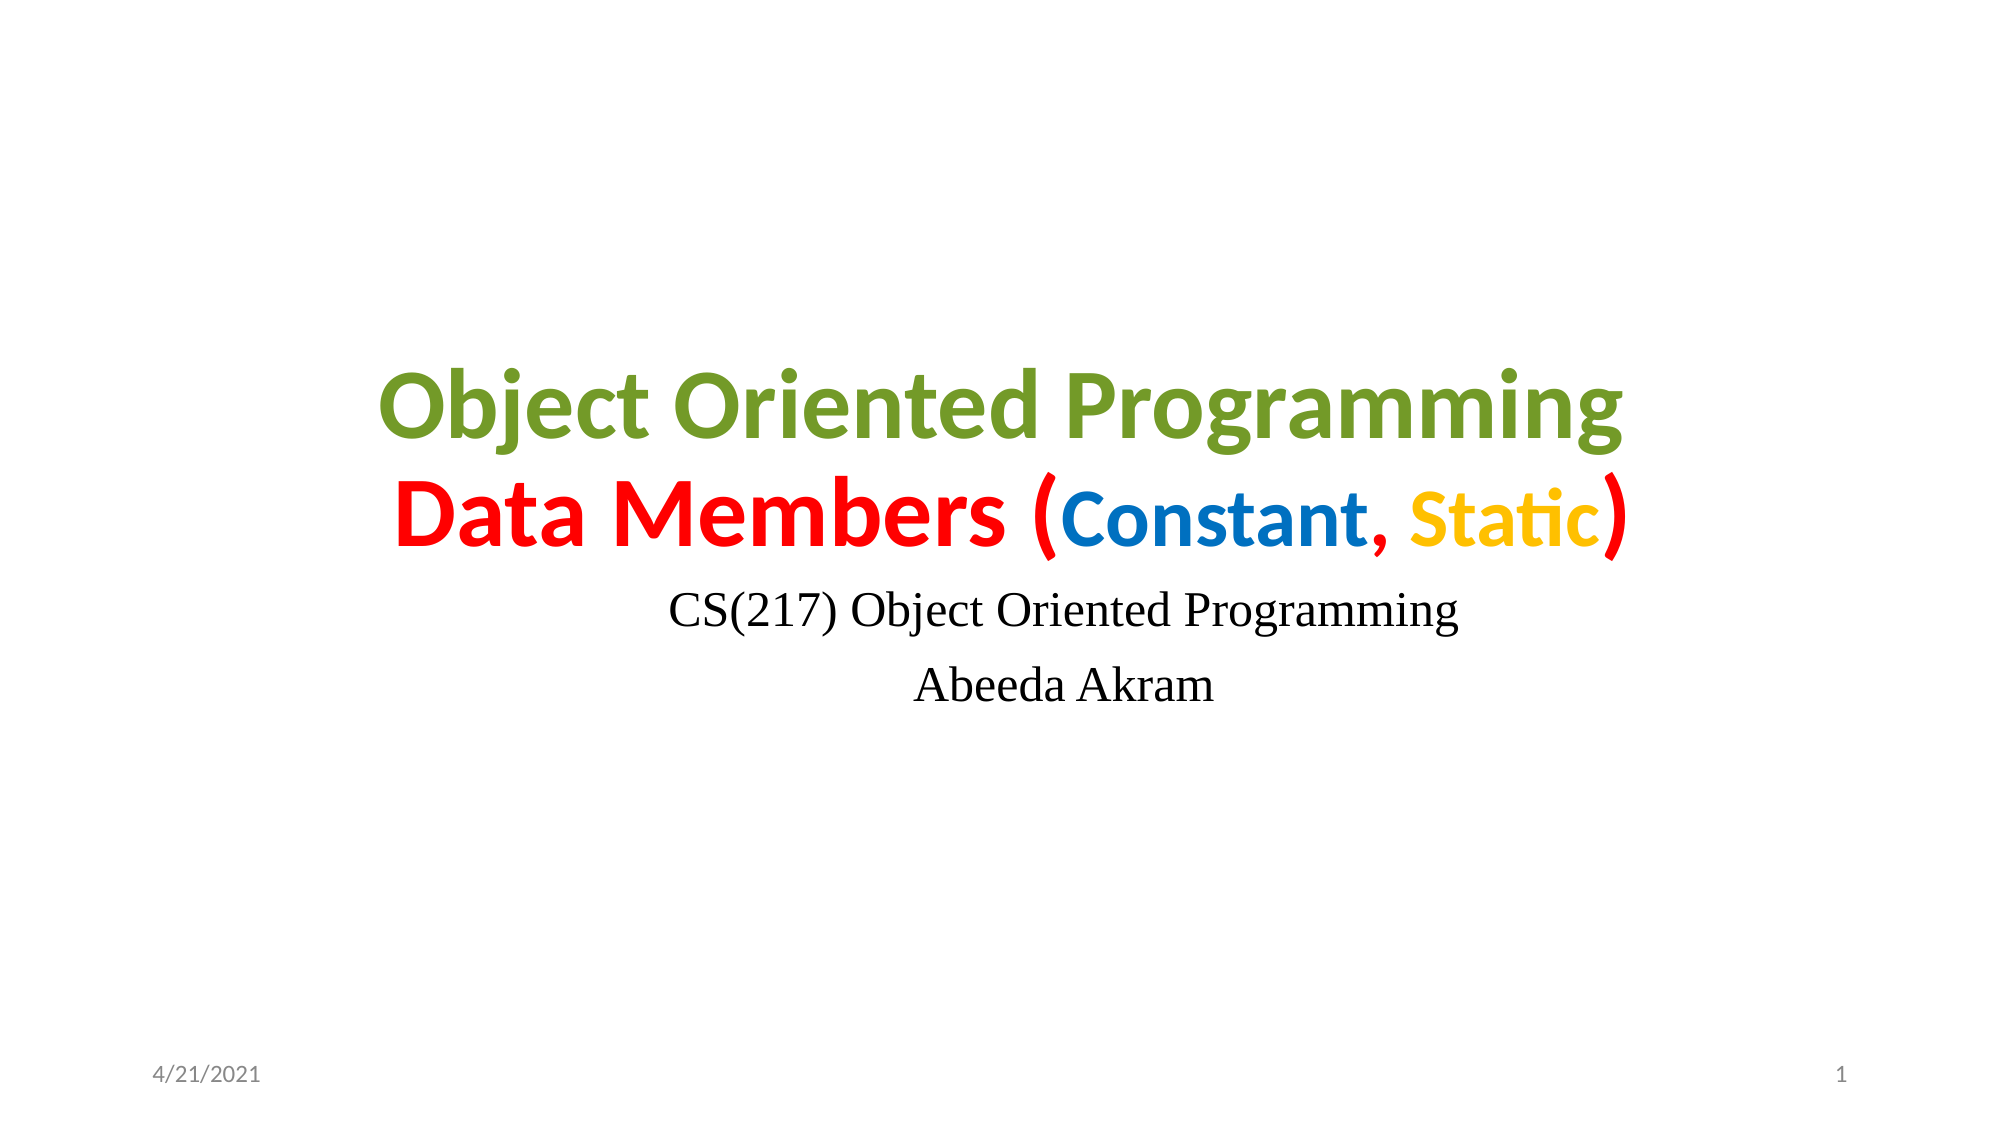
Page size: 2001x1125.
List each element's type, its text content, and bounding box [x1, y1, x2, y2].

title Object Oriented Programming Data Members (Constant, Static) [249, 184, 1776, 576]
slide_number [137, 1042, 588, 1103]
subtitle CS(217) Object Oriented Programming Abeeda Akram [313, 575, 1814, 848]
slide_number ‹#› [1412, 1042, 1863, 1103]
